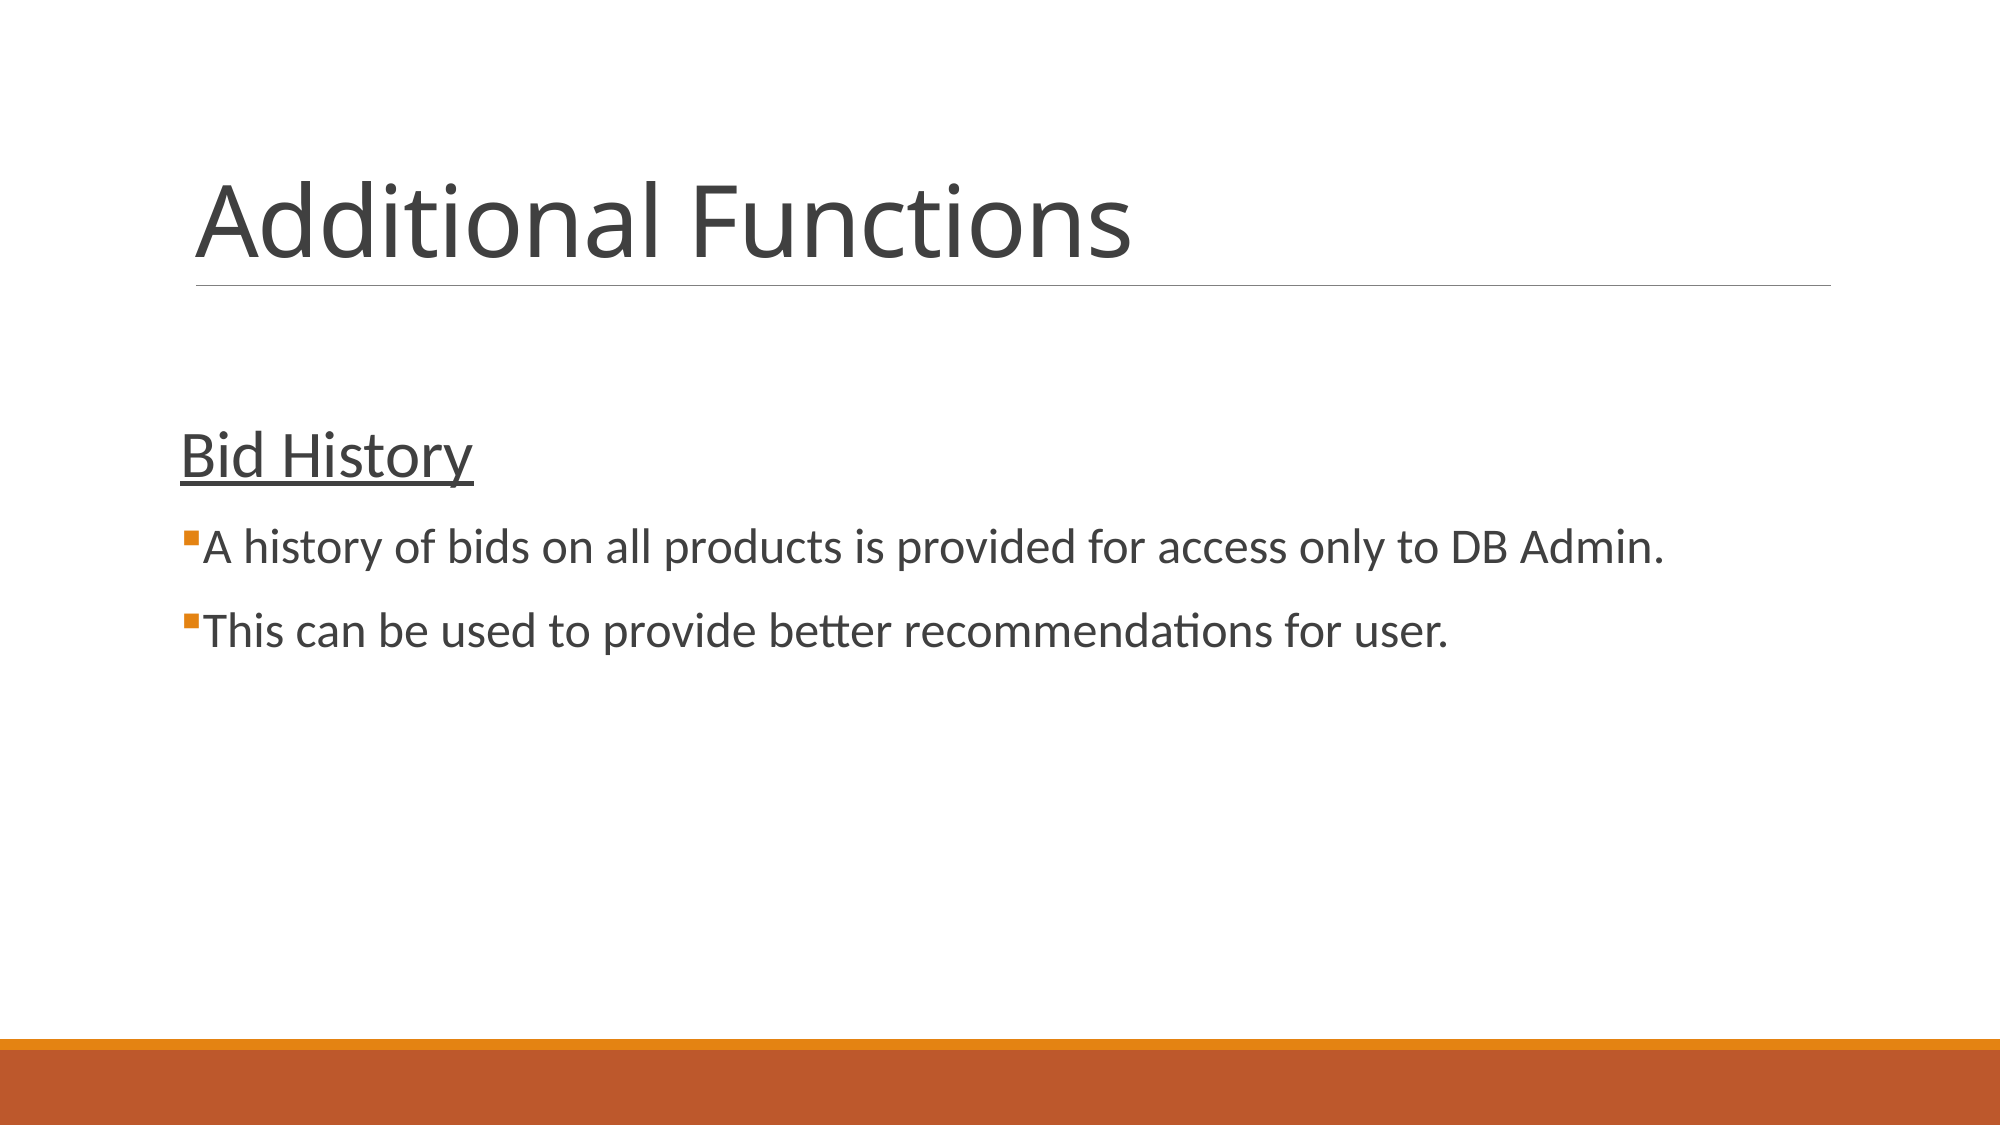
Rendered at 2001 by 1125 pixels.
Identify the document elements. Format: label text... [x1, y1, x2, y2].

list Bid History A history of bids on all products is provided for access only to DB Admin. This can be used to provide better recommendations for user. [180, 302, 1830, 963]
title Additional Functions [180, 47, 1830, 285]
